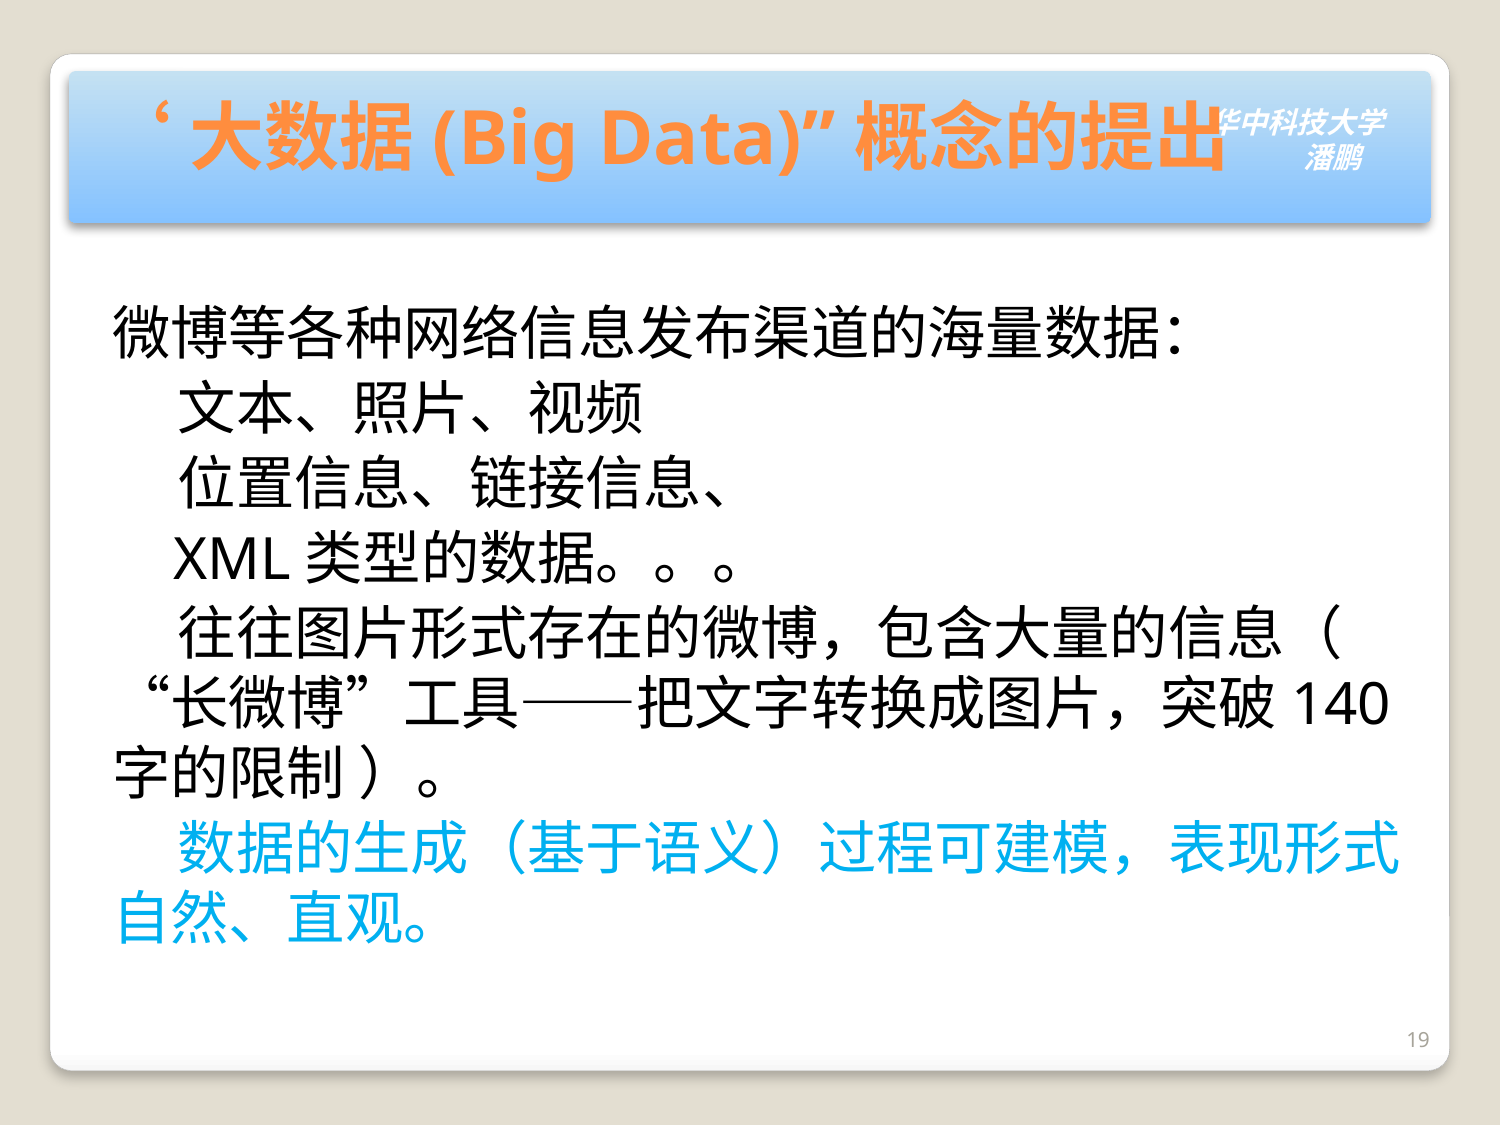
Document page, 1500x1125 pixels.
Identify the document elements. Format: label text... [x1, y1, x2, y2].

list 微博等各种网络信息发布渠道的海量数据： 文本、照片、视频 位置信息、链接信息、 XML类型的数据。。。 往往图片形式存在的微博，包含大量的信息（ “长微博”工具——把文字转换成图片，突破140字的限制 ）。 数据的生成（基于语义）过程可建模，表现形式自然、直观。 [81, 281, 1419, 985]
title ‘大数据(Big Data)”概念的提出 [82, 82, 1425, 188]
slide_number 19 [1369, 1002, 1445, 1063]
